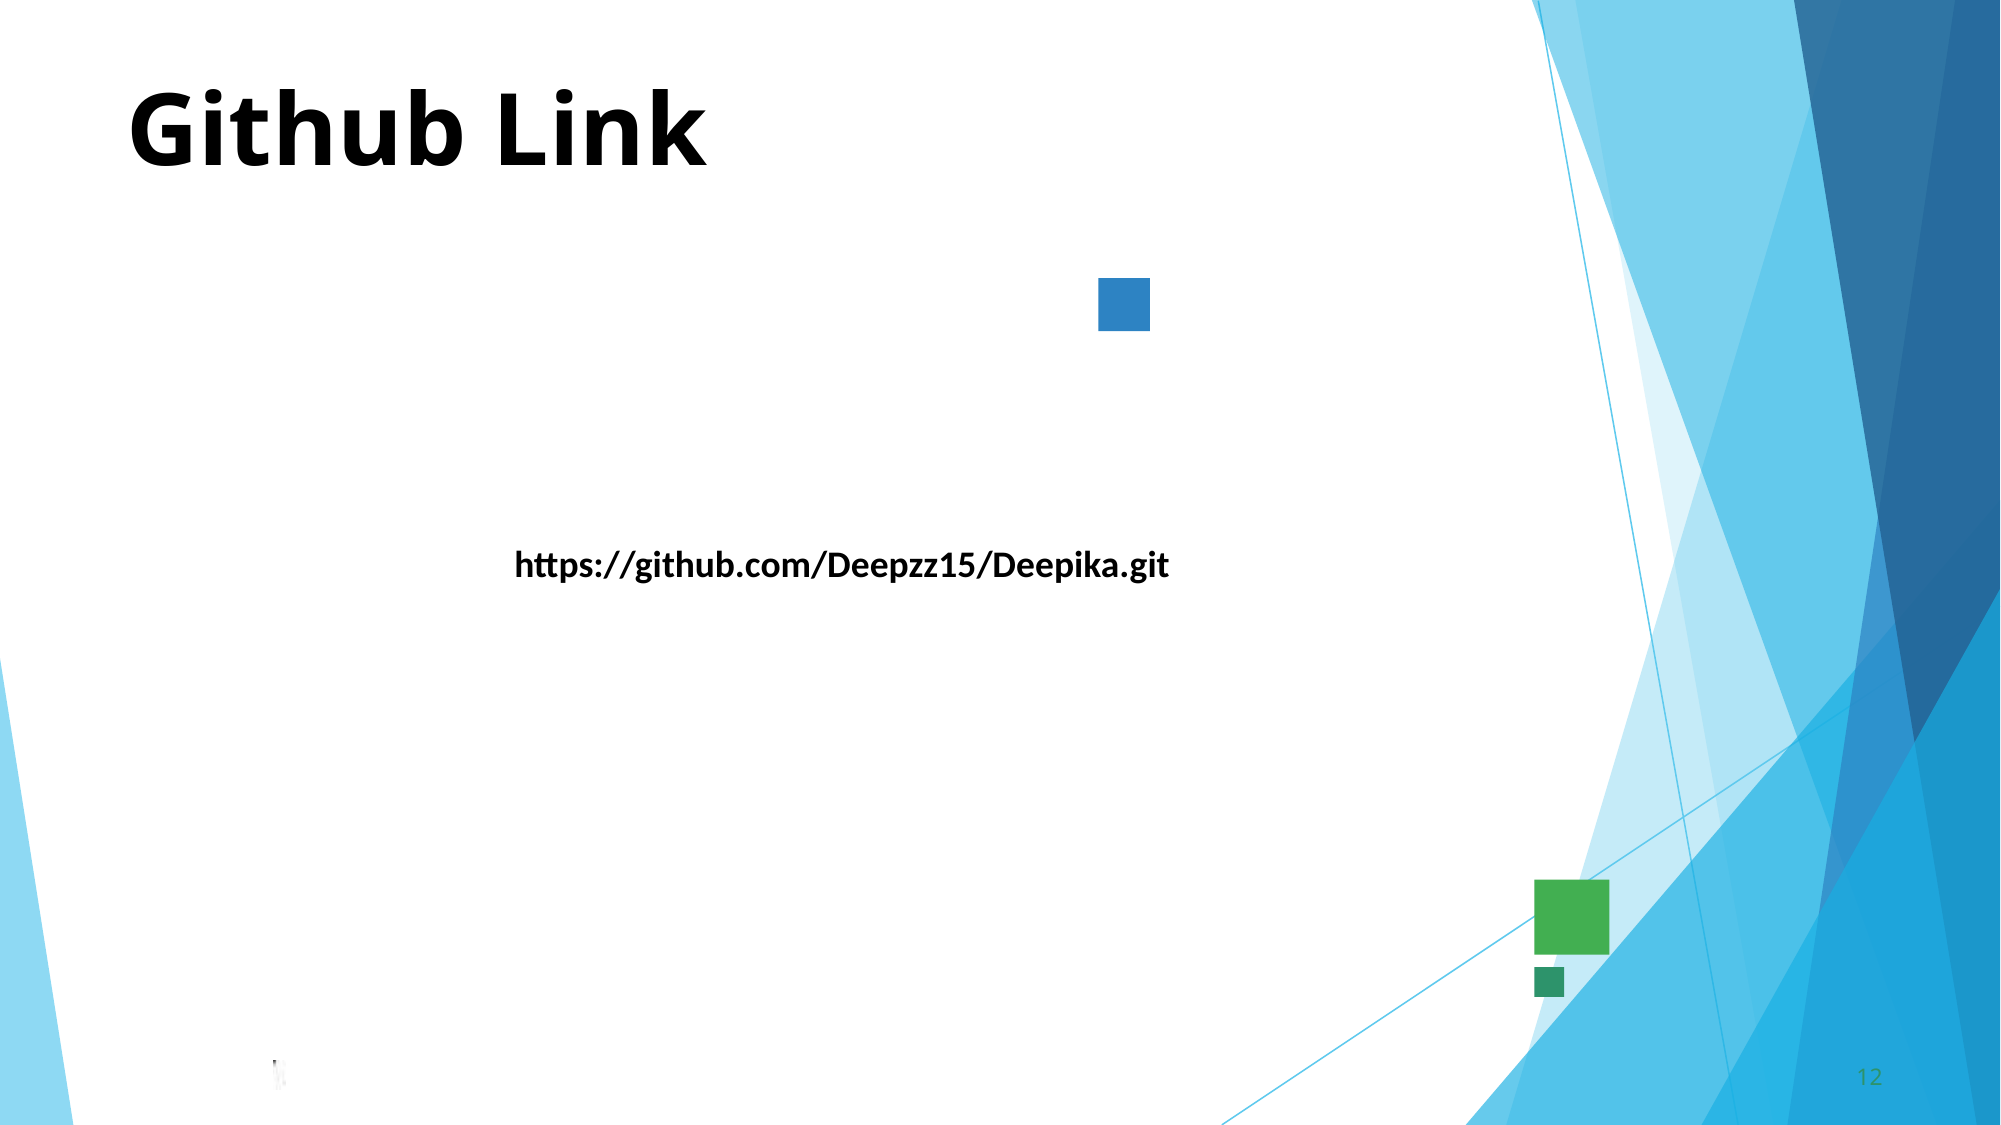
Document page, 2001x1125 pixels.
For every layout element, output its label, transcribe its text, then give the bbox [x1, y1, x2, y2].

text_box [1534, 967, 1565, 997]
text_box [1534, 879, 1610, 955]
picture [273, 1060, 286, 1090]
text_box [1098, 278, 1150, 332]
title Github Link [123, 62, 876, 254]
text_box https://github.com/Deepzz15/Deepika.git [1152, 532, 1636, 593]
text_box [851, 413, 1152, 714]
text_box https://github.com/Deepzz15/Deepika.git [499, 532, 851, 593]
text_box 12 [1849, 1061, 1888, 1095]
